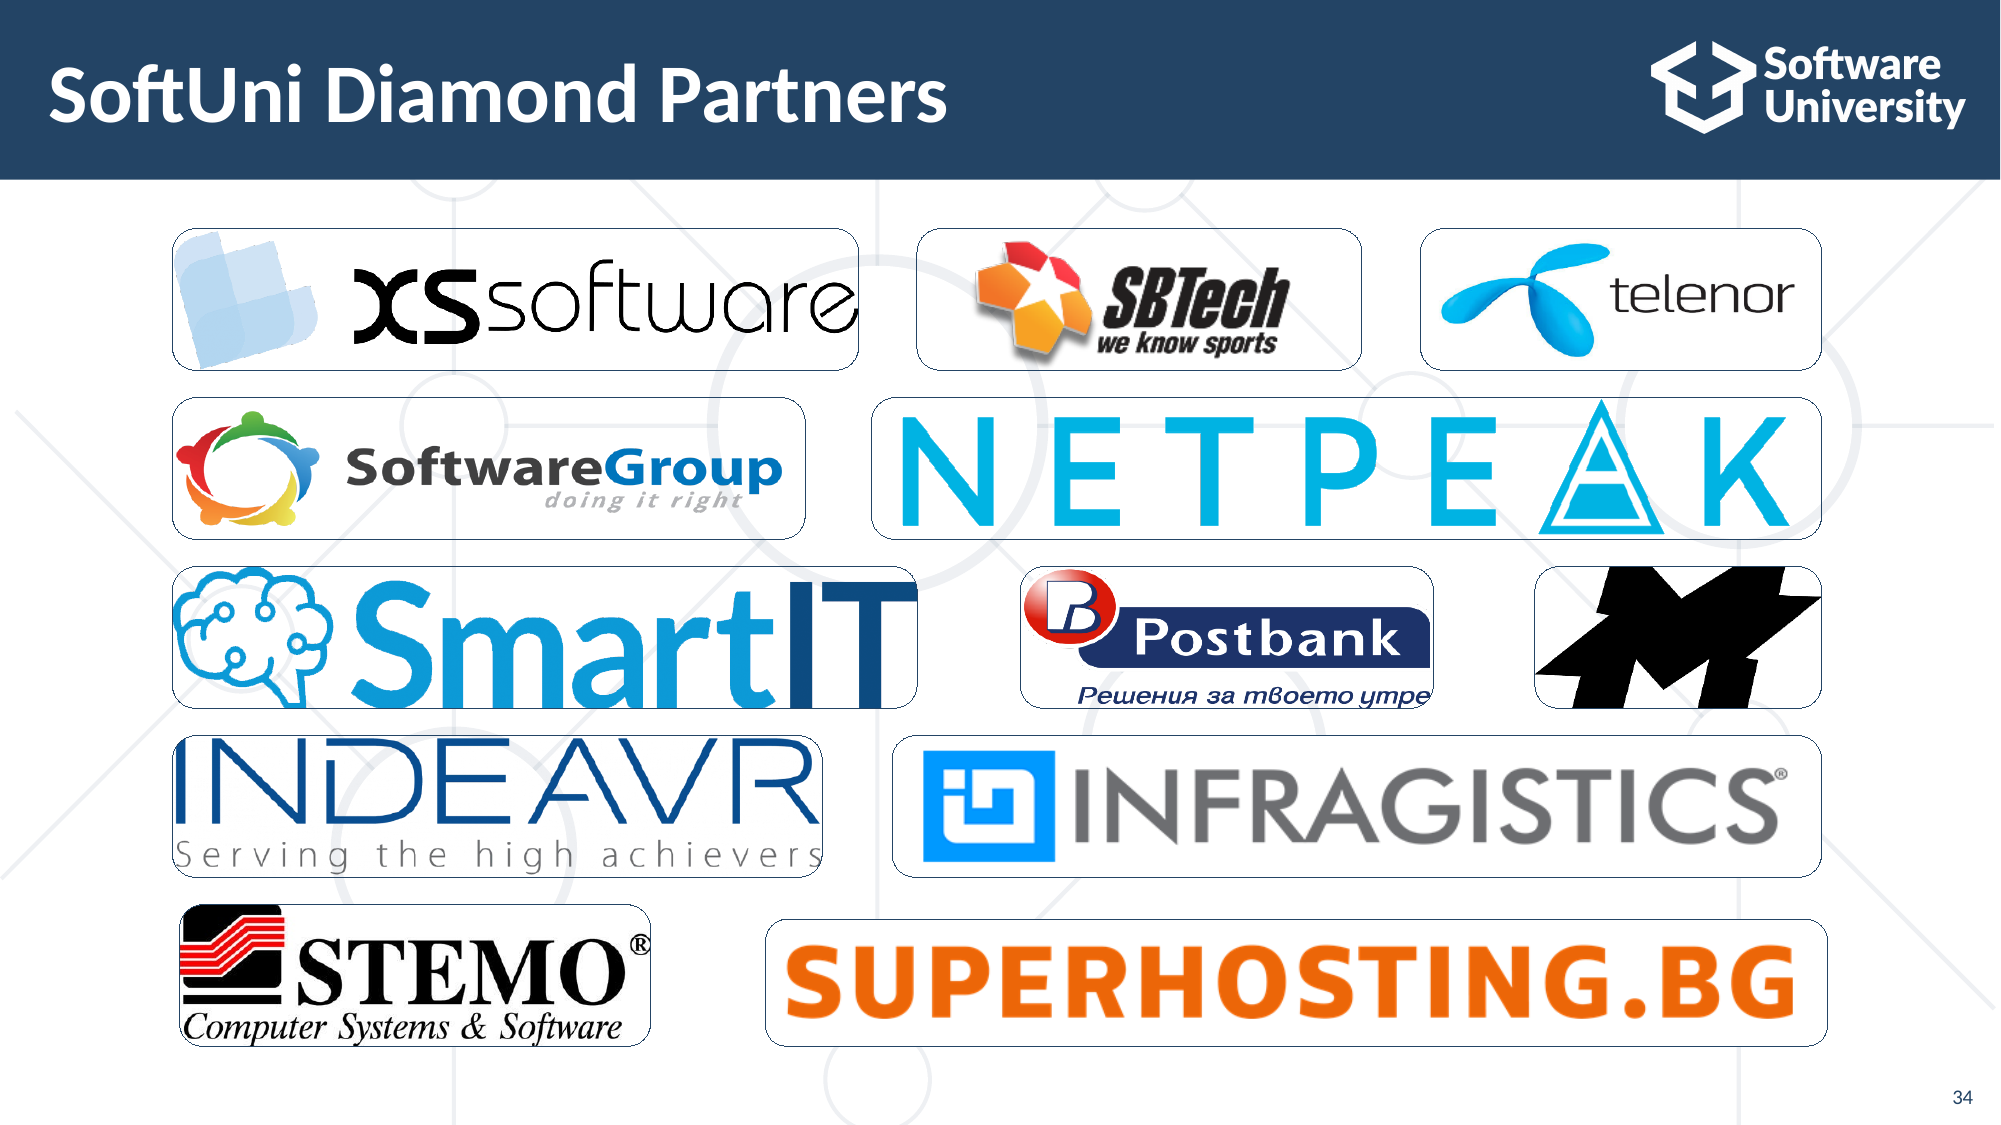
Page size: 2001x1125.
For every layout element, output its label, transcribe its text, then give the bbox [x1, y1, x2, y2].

picture [464, 634, 492, 709]
picture [172, 228, 859, 371]
picture [871, 397, 1822, 540]
picture [261, 607, 270, 617]
picture [172, 623, 284, 709]
picture [1019, 566, 1434, 709]
picture [172, 735, 823, 878]
picture [1651, 41, 1966, 134]
picture [231, 653, 240, 662]
title SoftUni Diamond Partners [31, 16, 1625, 162]
picture [181, 577, 326, 702]
picture [1420, 228, 1822, 371]
picture [260, 566, 918, 709]
picture [220, 607, 229, 617]
picture [765, 919, 1828, 1047]
picture [916, 228, 1363, 371]
picture [172, 397, 806, 540]
picture [891, 735, 1822, 878]
picture [592, 670, 623, 694]
picture [608, 698, 631, 709]
slide_number 34 [1927, 1067, 1989, 1117]
picture [172, 566, 247, 608]
picture [292, 639, 302, 648]
picture [1534, 566, 1822, 709]
picture [514, 634, 542, 709]
picture [179, 904, 651, 1047]
